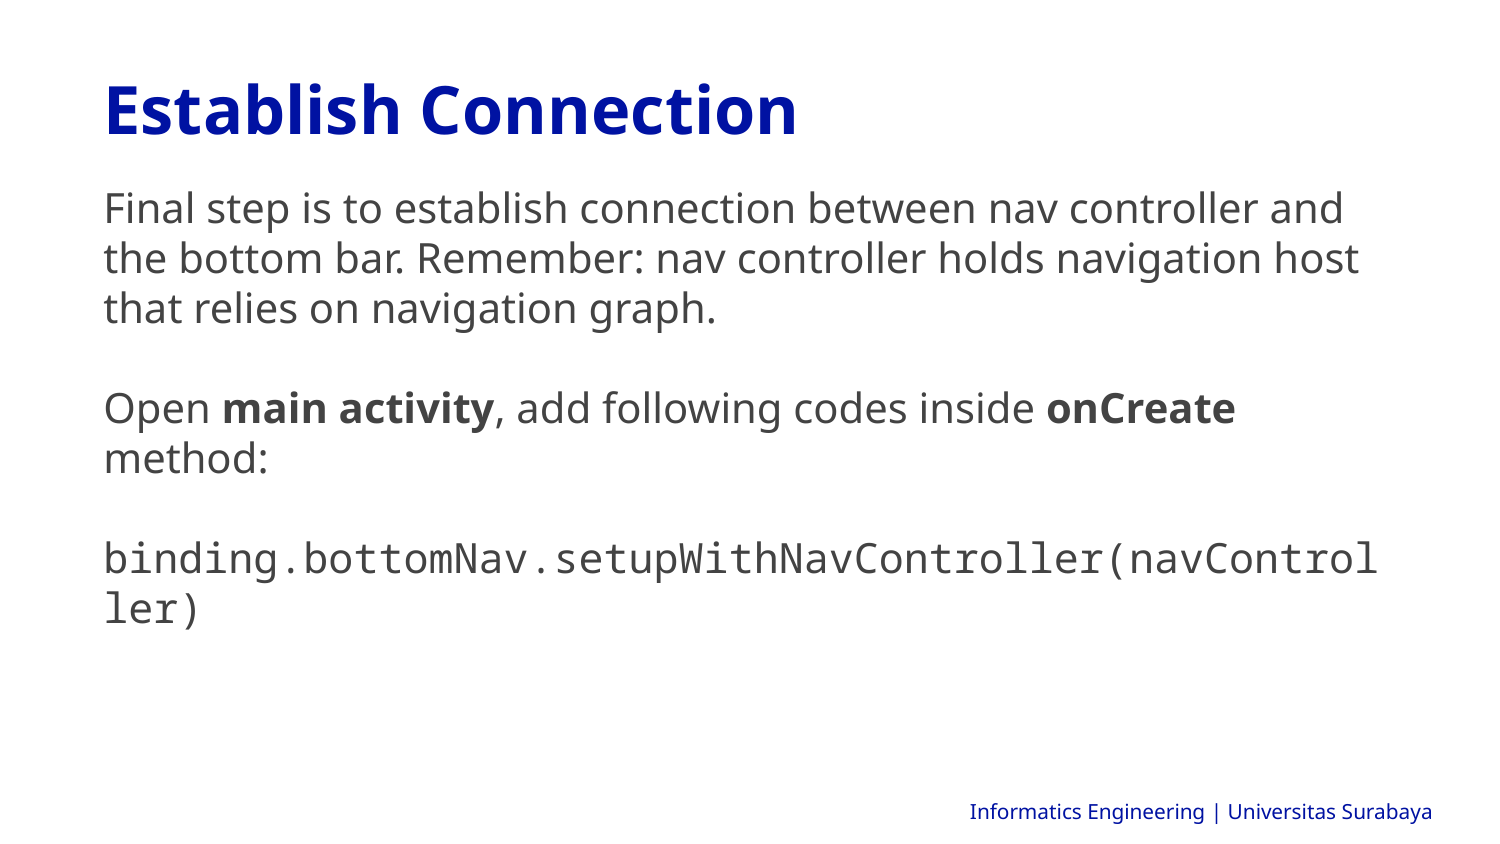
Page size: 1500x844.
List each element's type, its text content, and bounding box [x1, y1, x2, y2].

list Final step is to establish connection between nav controller and the bottom bar. Remember: nav controller holds navigation host that relies on navigation graph. Open main activity, add following codes inside onCreate method: binding.bottomNav.setupWithNavController(navController) [88, 166, 1402, 698]
text_box Informatics Engineering | Universitas Surabaya [953, 791, 1448, 828]
title Establish Connection [88, 12, 1402, 163]
